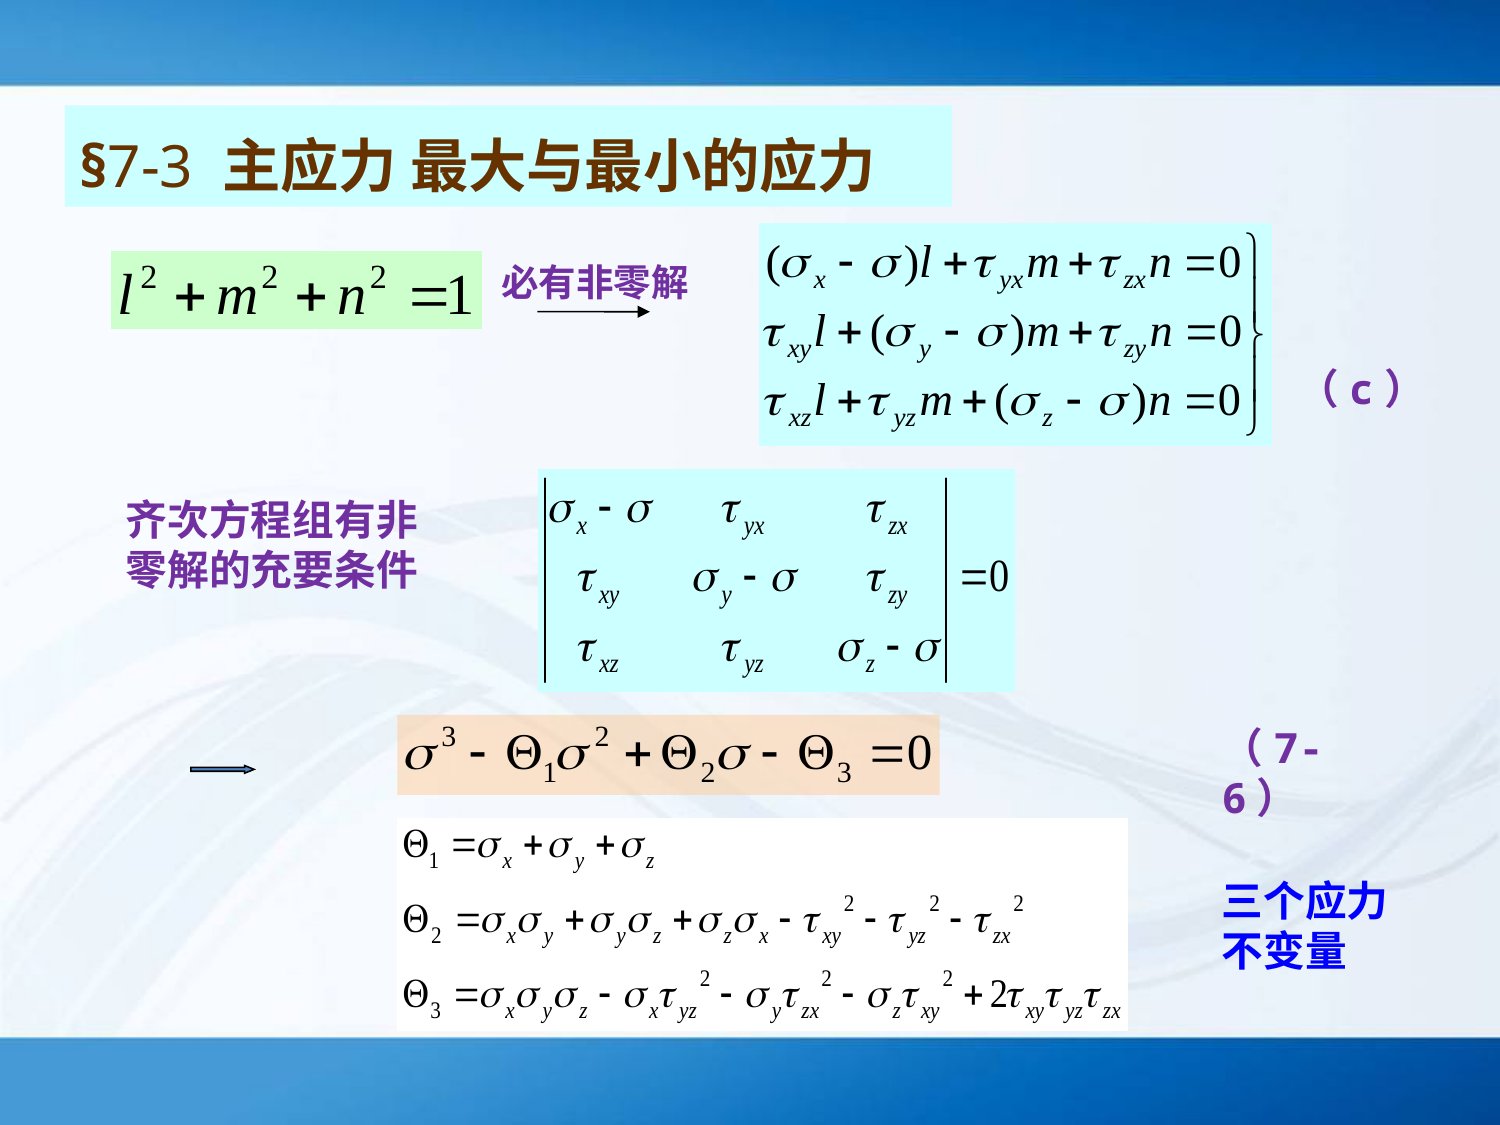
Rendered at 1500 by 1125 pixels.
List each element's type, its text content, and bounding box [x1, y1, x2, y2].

text_box 齐次方程组有非零解的充要条件 [110, 486, 458, 602]
picture [0, 0, 1500, 1125]
text_box 三个应力不变量 [1206, 867, 1421, 982]
text_box §7-3 主应力 最大与最小的应力 [64, 105, 953, 207]
text_box （c） [1282, 355, 1441, 420]
text_box 必有非零解 [486, 251, 738, 311]
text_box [397, 714, 940, 795]
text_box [758, 223, 1273, 447]
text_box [537, 468, 1016, 692]
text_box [397, 817, 1129, 1032]
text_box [110, 250, 483, 329]
text_box （7-6） [1207, 714, 1404, 830]
text_box [190, 765, 255, 774]
text_box [537, 311, 650, 318]
